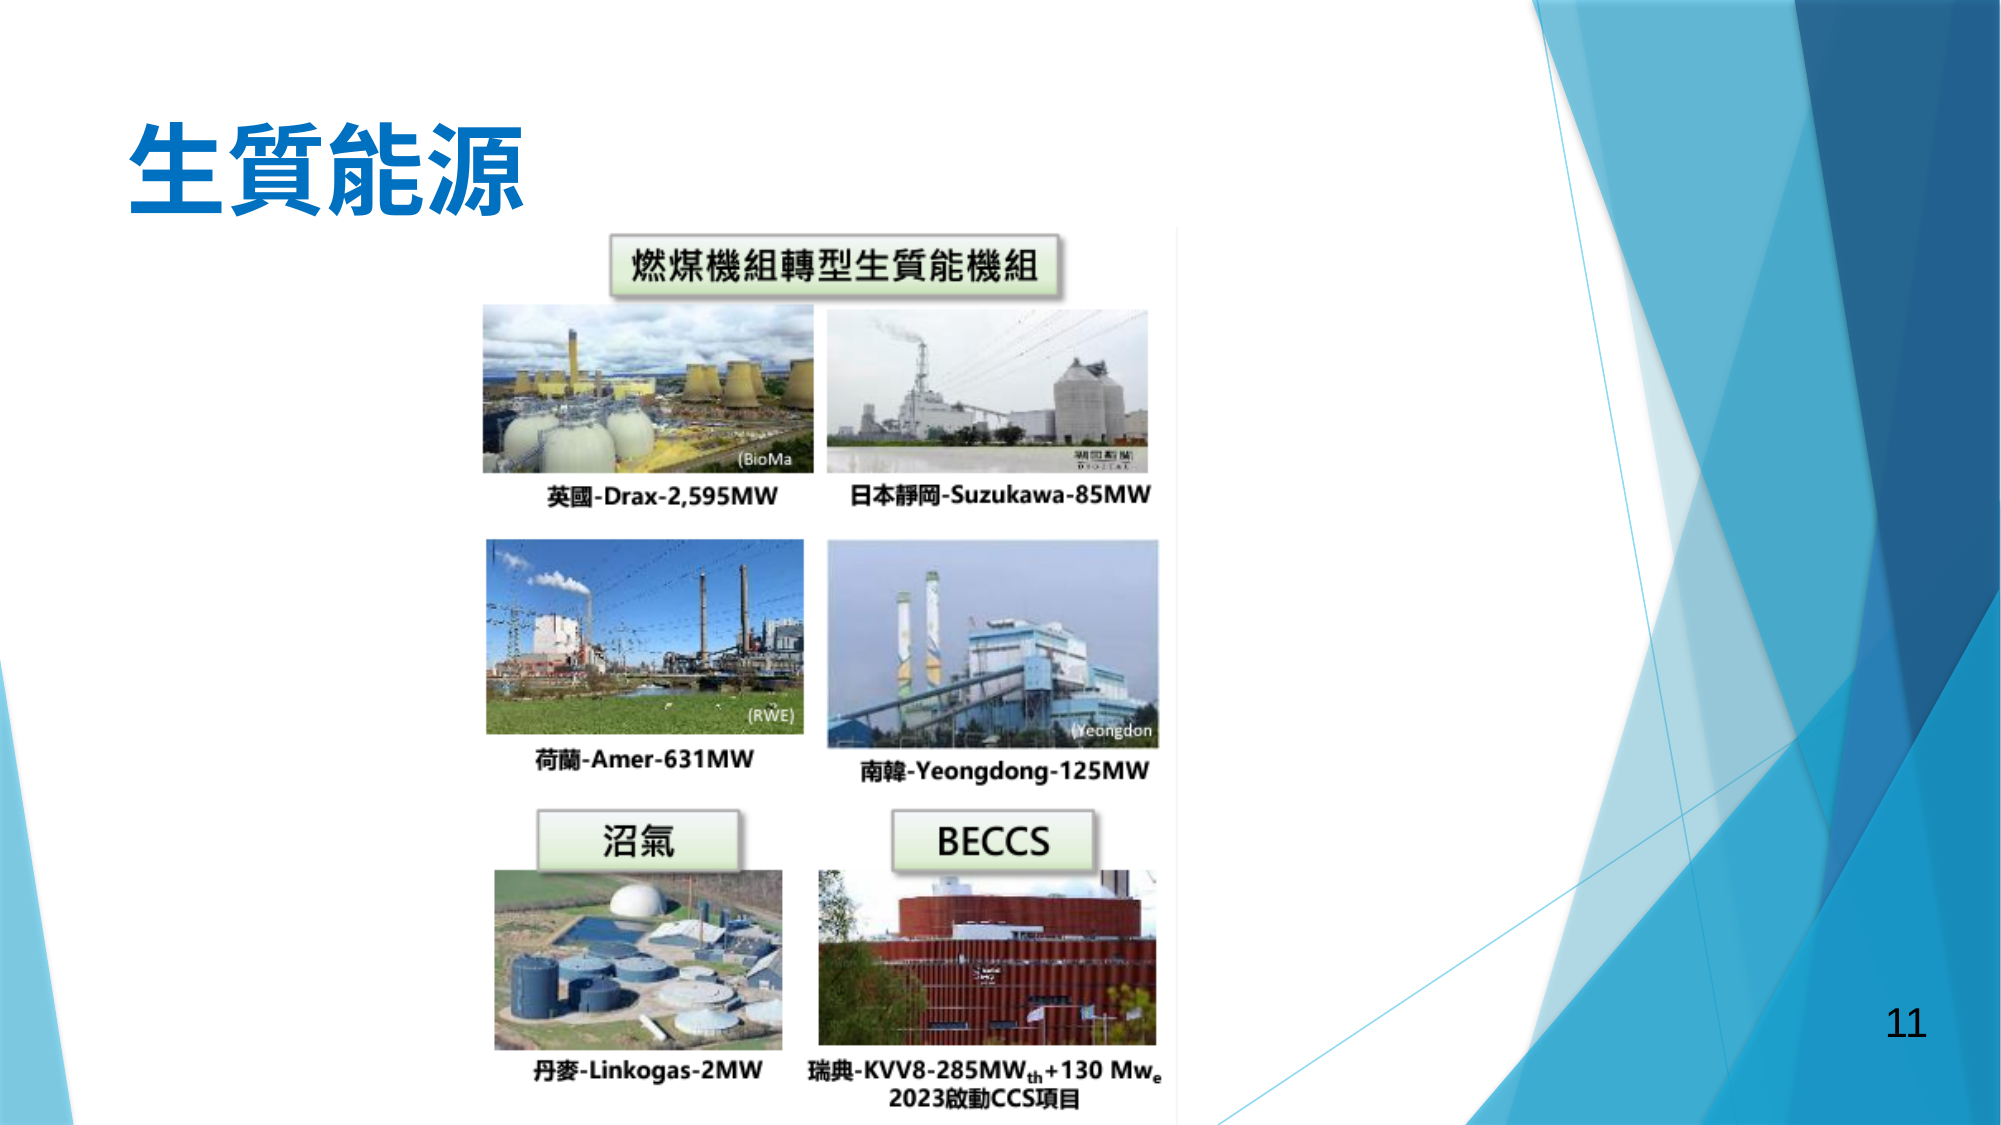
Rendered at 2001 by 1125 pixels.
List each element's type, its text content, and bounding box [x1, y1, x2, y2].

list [469, 227, 1178, 1125]
title 生質能源 [111, 99, 1522, 317]
slide_number 11 [1831, 991, 1944, 1051]
